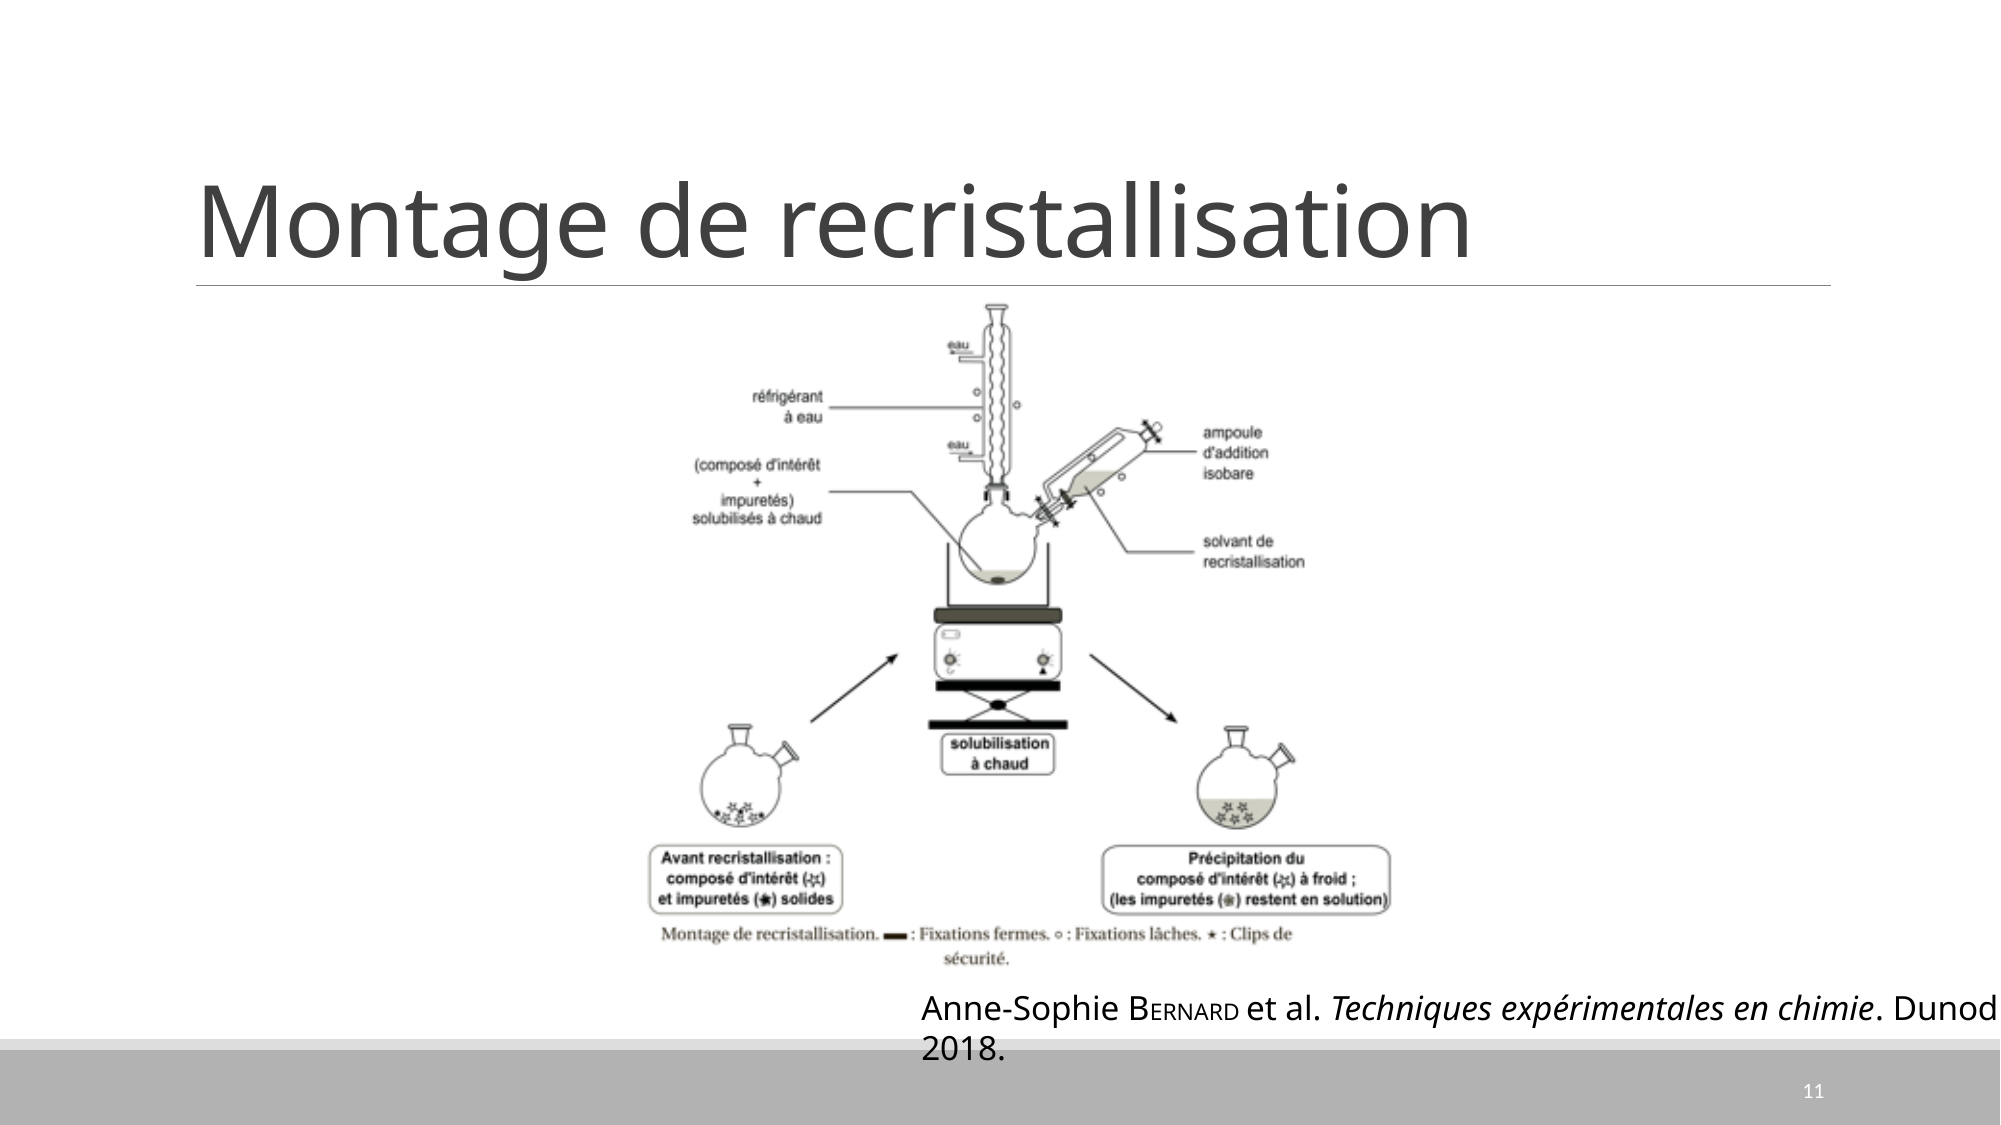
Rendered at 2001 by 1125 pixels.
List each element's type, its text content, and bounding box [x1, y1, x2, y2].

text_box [560, 296, 1452, 981]
title Montage de recristallisation [180, 47, 1830, 285]
slide_number 11 [1624, 1075, 1840, 1120]
text_box Anne-Sophie BERNARD et al. Techniques expérimentales en chimie. Dunod, 2018. [906, 979, 2000, 1075]
